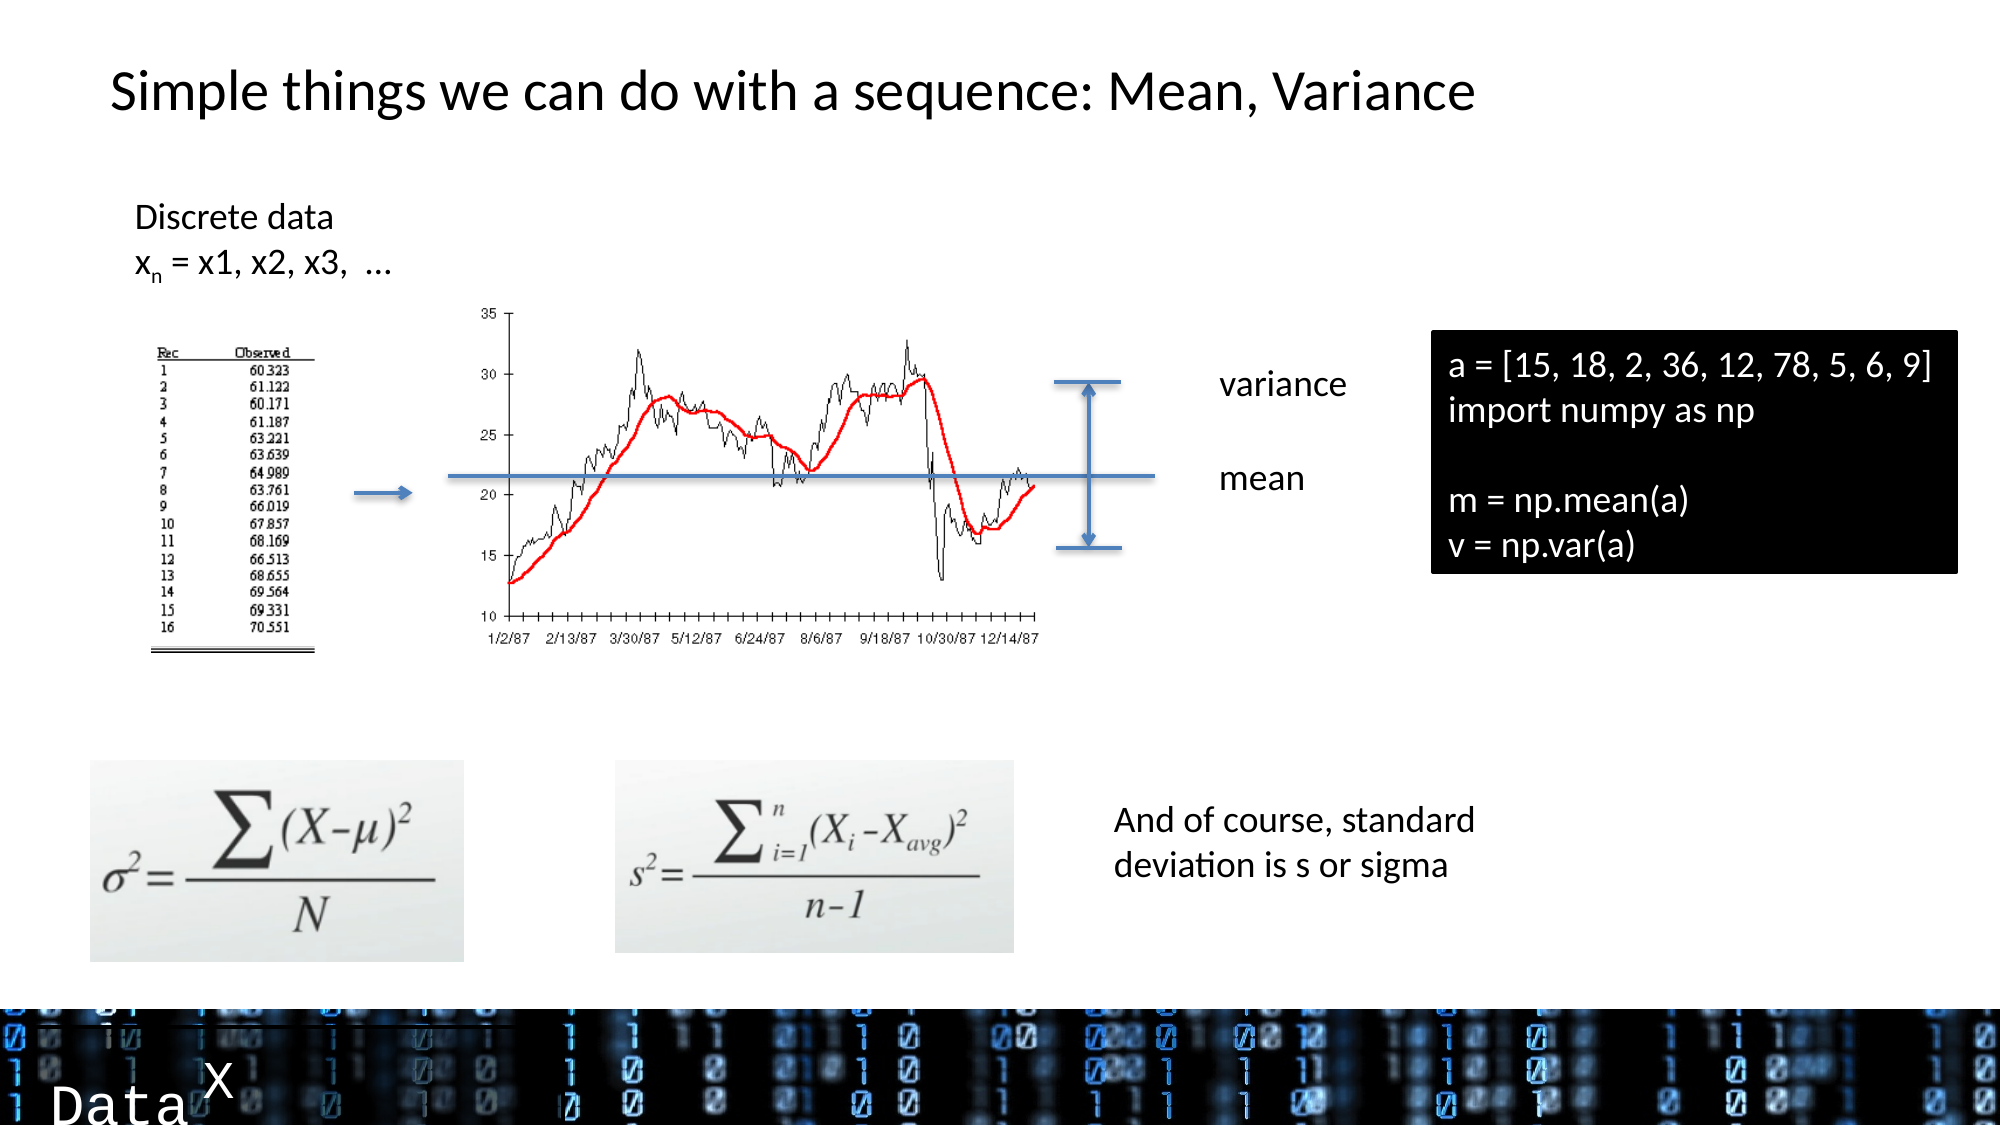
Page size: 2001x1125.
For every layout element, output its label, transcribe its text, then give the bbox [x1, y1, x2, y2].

picture [469, 477, 1055, 653]
text_box mean [1204, 445, 1321, 506]
picture [469, 300, 1055, 476]
picture [0, 1009, 2000, 1125]
text_box a = [15, 18, 2, 36, 12, 78, 5, 6, 9] import numpy as np m = np.mean(a) v = np.var(a) [1431, 330, 1958, 574]
picture [163, 1110, 177, 1122]
picture [102, 1120, 110, 1125]
text_box Discrete data xn = x1, x2, x3, … [120, 184, 407, 296]
picture [172, 1120, 180, 1125]
title Simple things we can do with a sequence: Mean, Variance [90, 32, 1497, 142]
picture [37, 1029, 561, 1125]
picture [150, 337, 315, 654]
text_box variance [1204, 352, 1363, 412]
picture [90, 760, 465, 963]
picture [59, 1091, 76, 1121]
text_box And of course, standard deviation is s or sigma [1099, 787, 1500, 893]
picture [93, 1110, 107, 1122]
picture [615, 760, 1014, 954]
